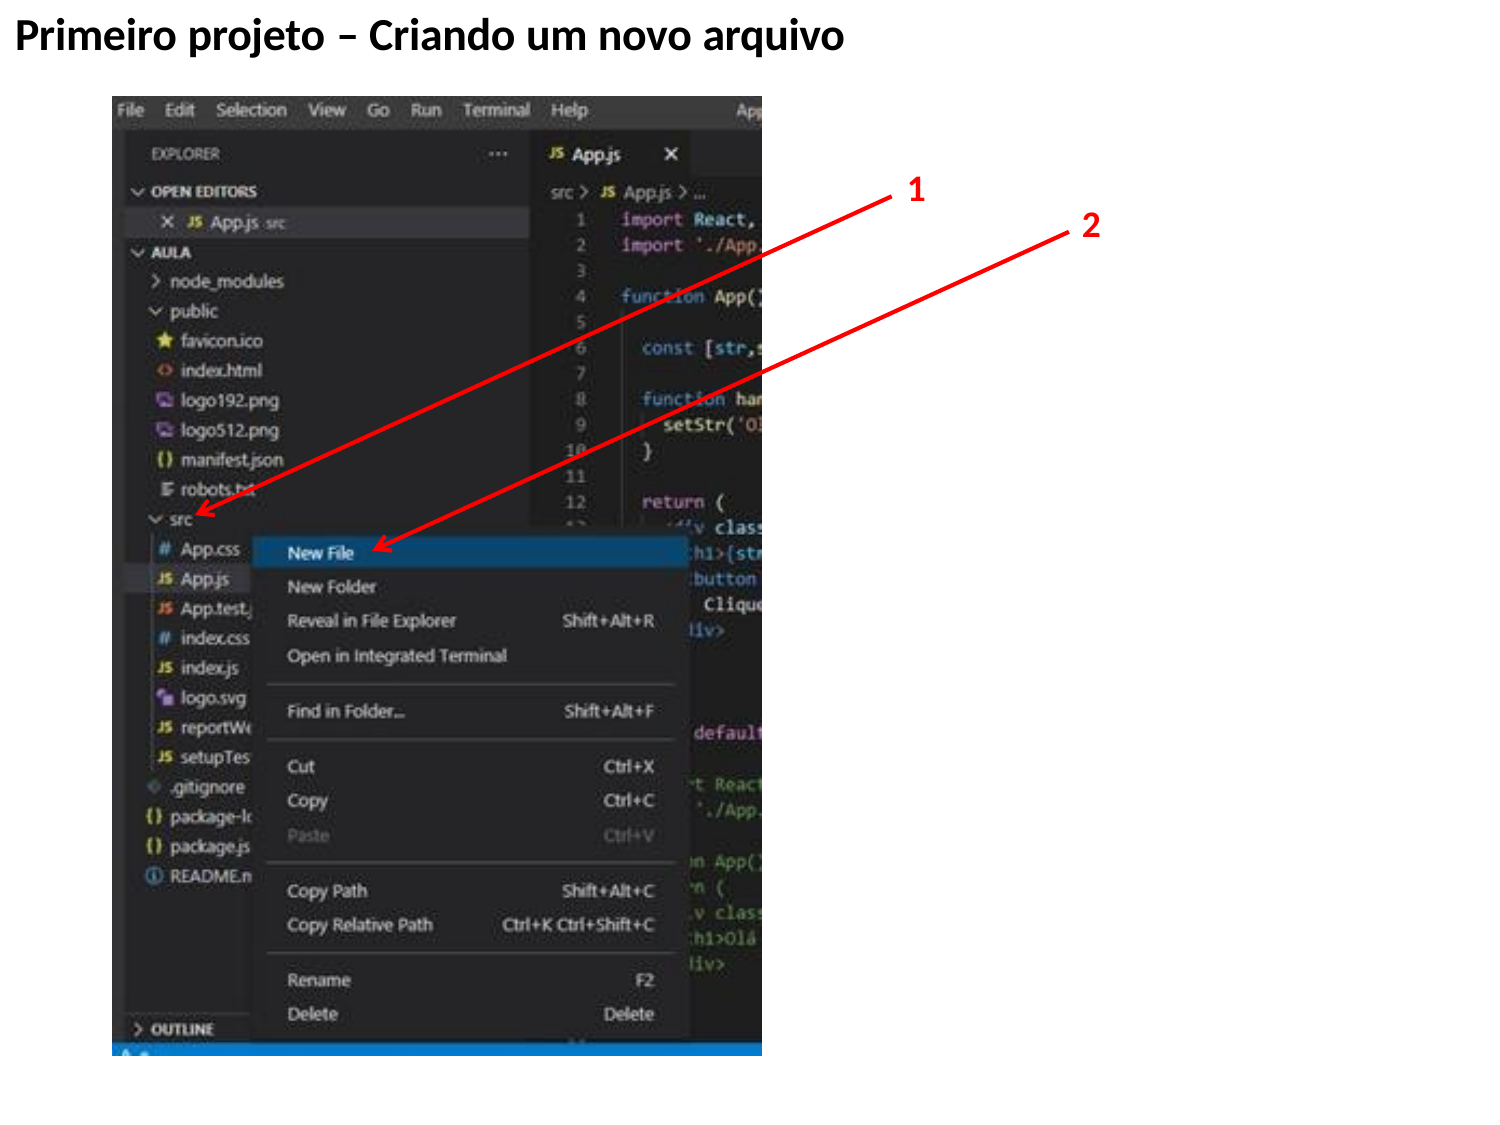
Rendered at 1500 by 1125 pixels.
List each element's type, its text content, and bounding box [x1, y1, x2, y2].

text_box 1 [904, 162, 928, 210]
text_box 2 [1079, 197, 1103, 245]
picture [112, 193, 762, 1056]
title Primeiro projeto – Criando um novo arquivo [12, 2, 856, 193]
